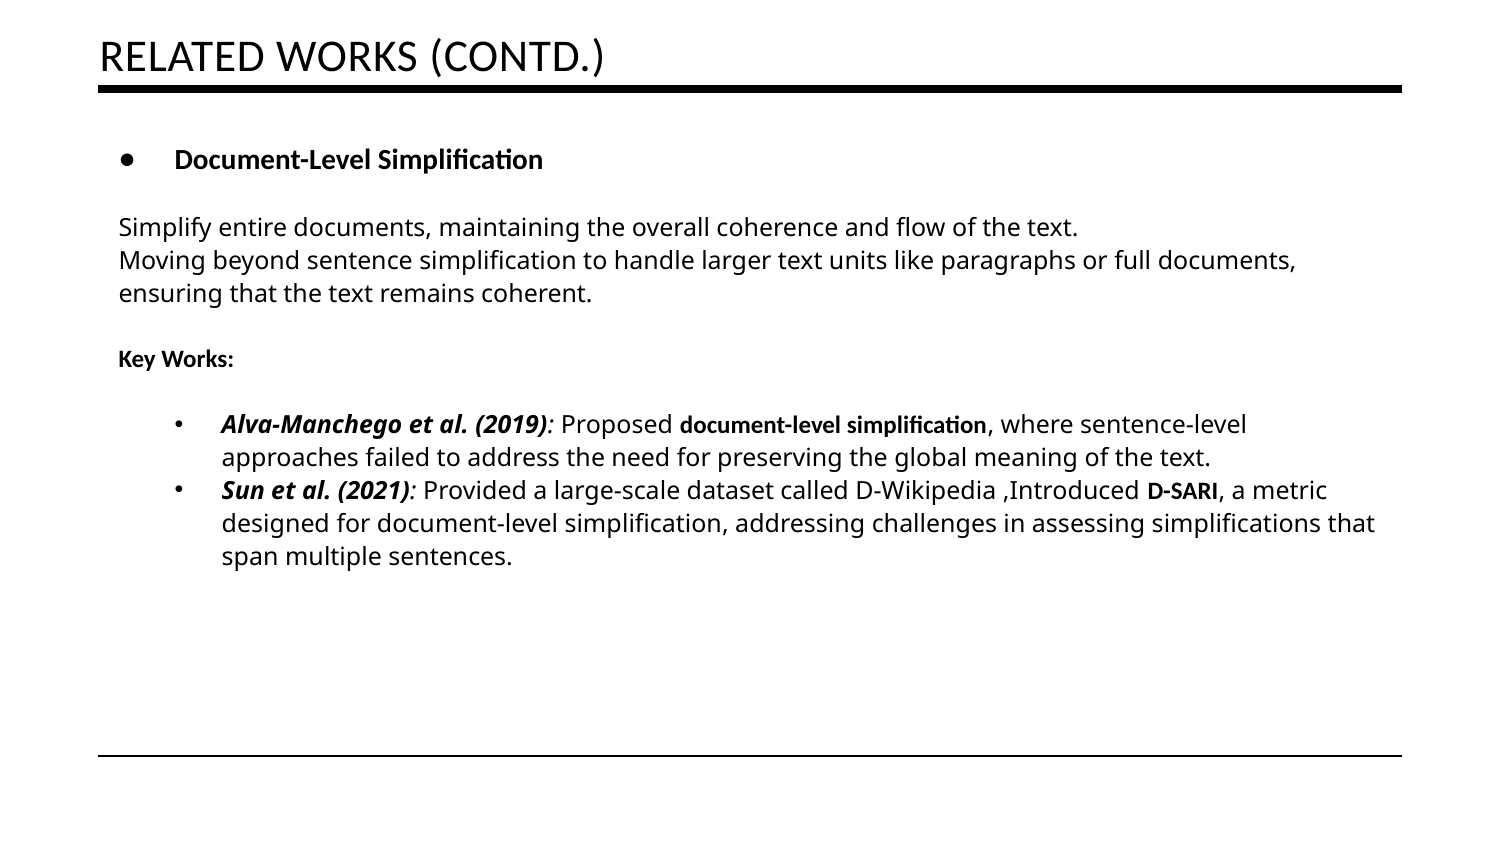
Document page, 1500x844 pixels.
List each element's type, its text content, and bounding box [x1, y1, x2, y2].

list Document-Level Simplification Simplify entire documents, maintaining the overall coherence and flow of the text. Moving beyond sentence simplification to handle larger text units like paragraphs or full documents, ensuring that the text remains coherent. Key Works: Alva-Manchego et al. (2019): Proposed document-level simplification, where sentence-level approaches failed to address the need for preserving the global meaning of the text. Sun et al. (2021): Provided a large-scale dataset called D-Wikipedia ,Introduced D-SARI, a metric designed for document-level simplification, addressing challenges in assessing simplifications that span multiple sentences. [84, 121, 1399, 683]
text_box Related works (contd.) [84, 10, 927, 96]
